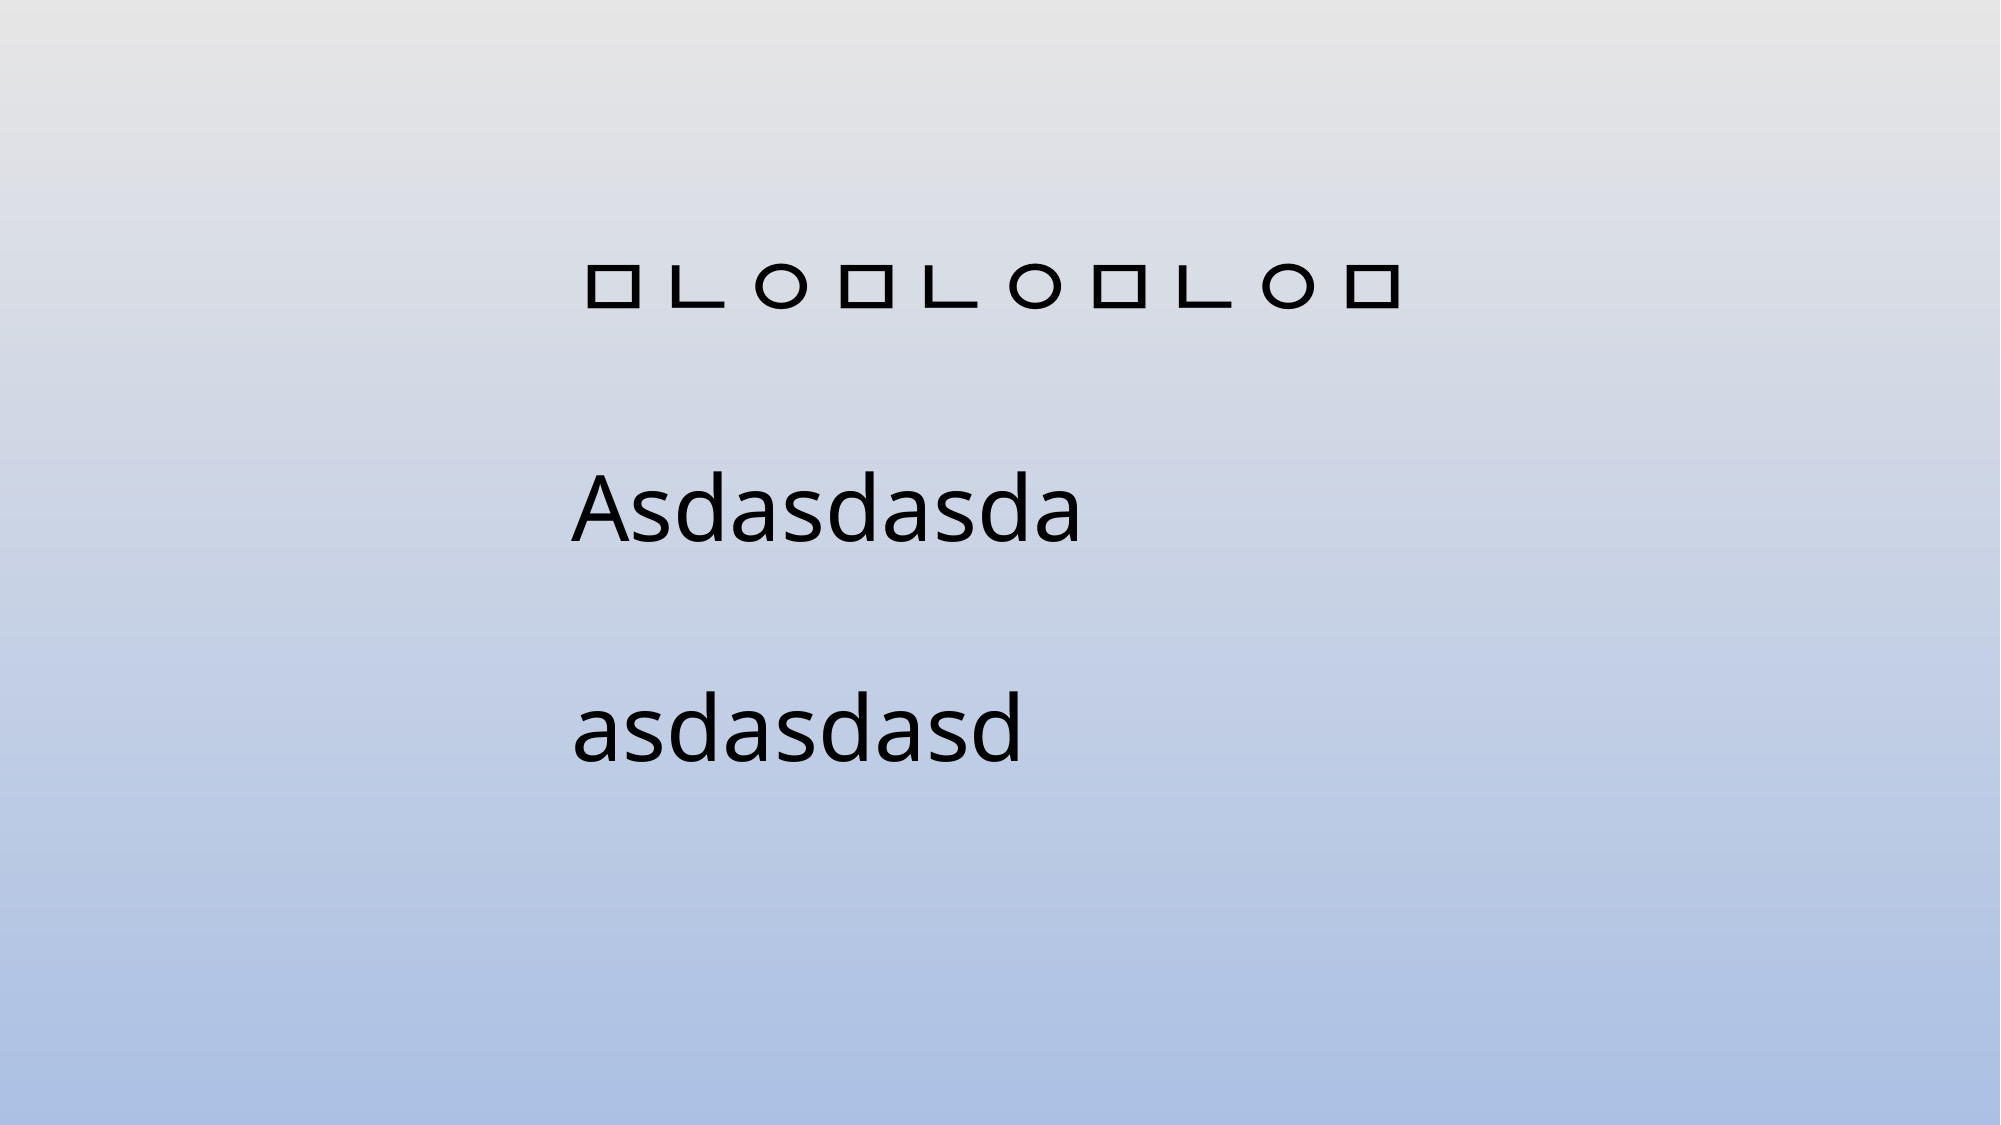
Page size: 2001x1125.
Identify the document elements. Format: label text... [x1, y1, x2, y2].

text_box ㅁㄴㅇㅁㄴㅇㅁㄴㅇㅁ Asdasdasda asdasdasd [556, 222, 1444, 788]
